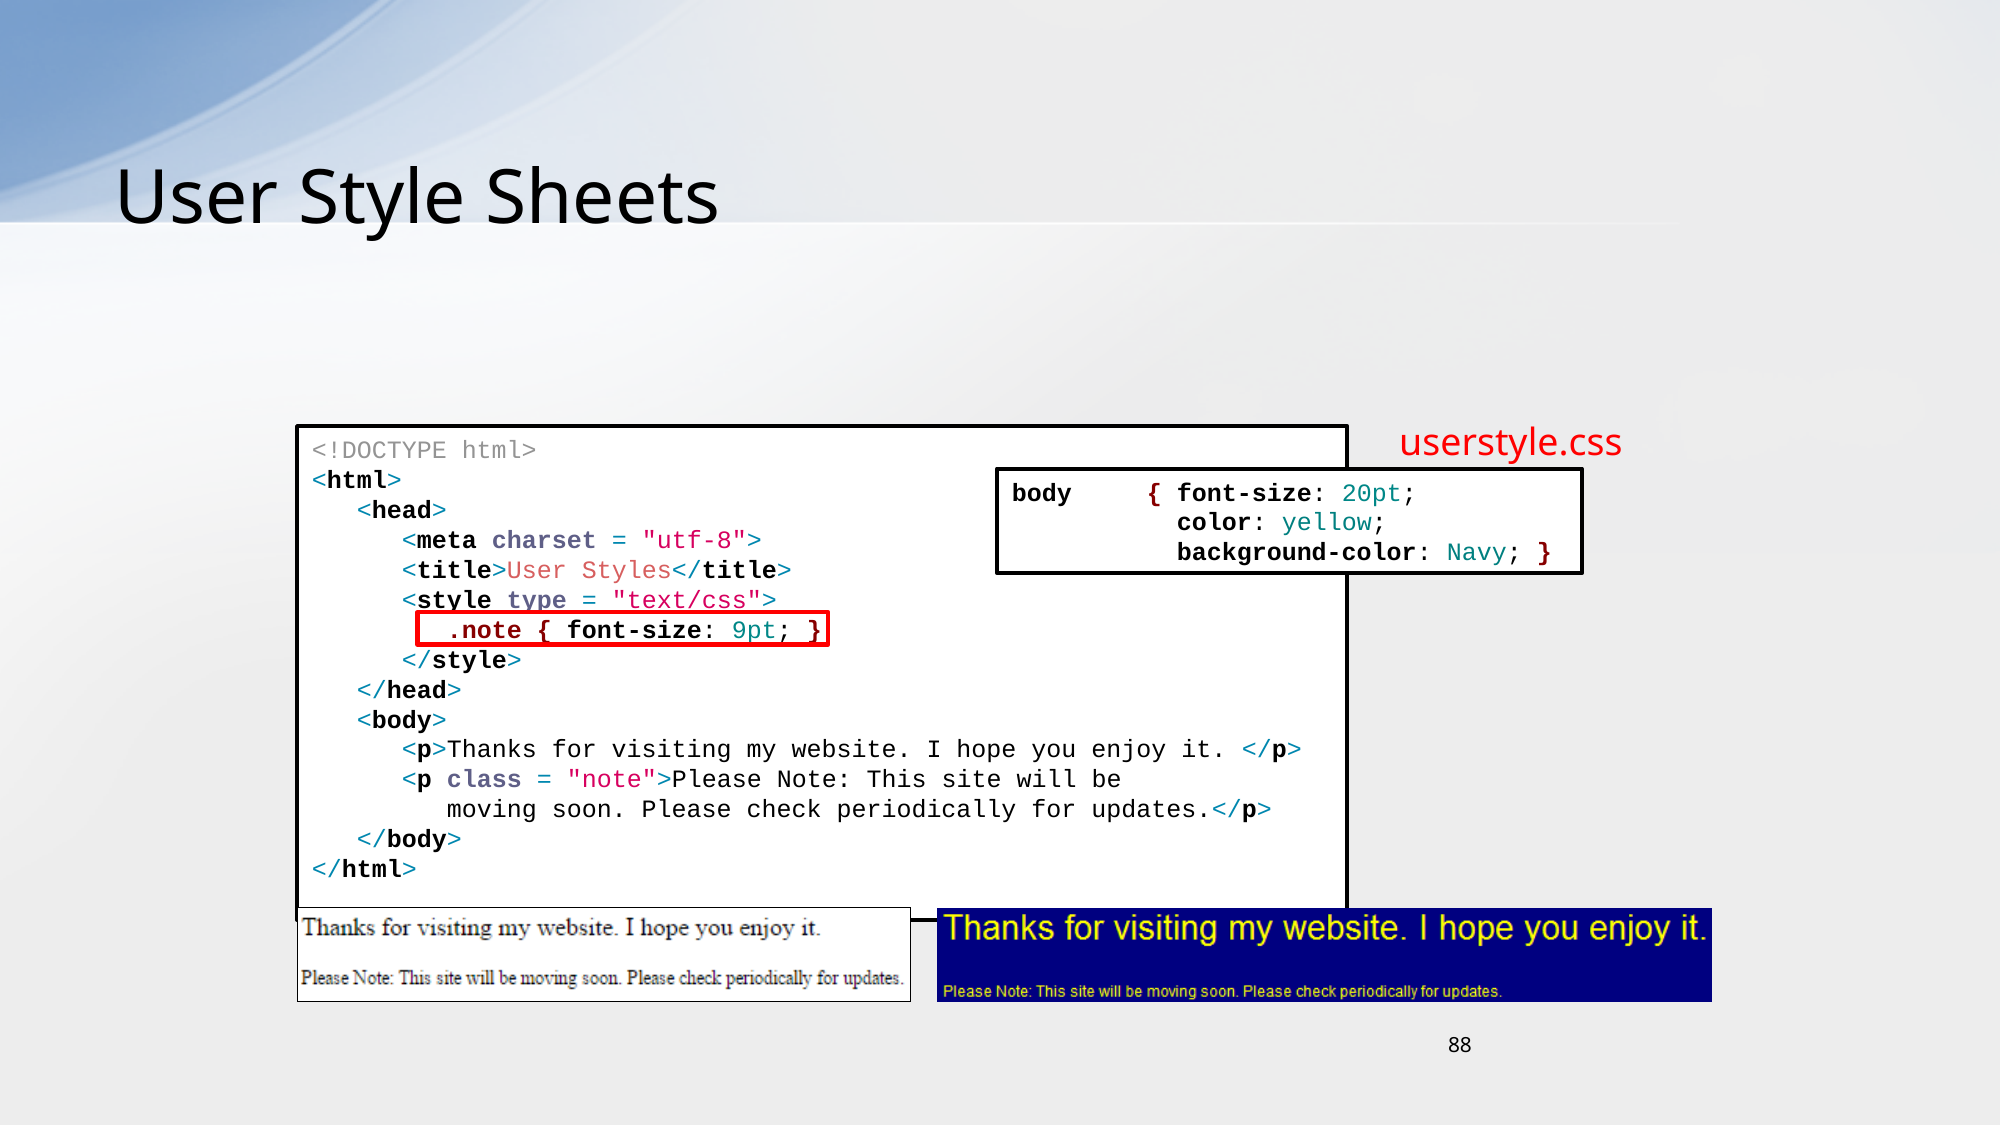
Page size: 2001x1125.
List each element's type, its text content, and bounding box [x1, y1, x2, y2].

text_box body { font-size: 20pt; color: yellow; background-color: Navy; } [995, 467, 1584, 575]
picture [0, 0, 2000, 1125]
title User Style Sheets [99, 58, 1900, 247]
slide_number 88 [1433, 1024, 1900, 1103]
text_box <!DOCTYPE html> <html> <head> <meta charset = "utf-8"> <title>User Styles</title> <style type = "text/css"> .note { font-size: 9pt; } </style> </head> <body> <p>Thanks for visiting my website. I hope you enjoy it. </p> <p class = "note">Please Note: This site will be moving soon. Please check periodically for updates.</p> </body> </html> [295, 424, 1349, 922]
text_box userstyle.css [1384, 410, 1638, 471]
text_box [415, 610, 830, 647]
